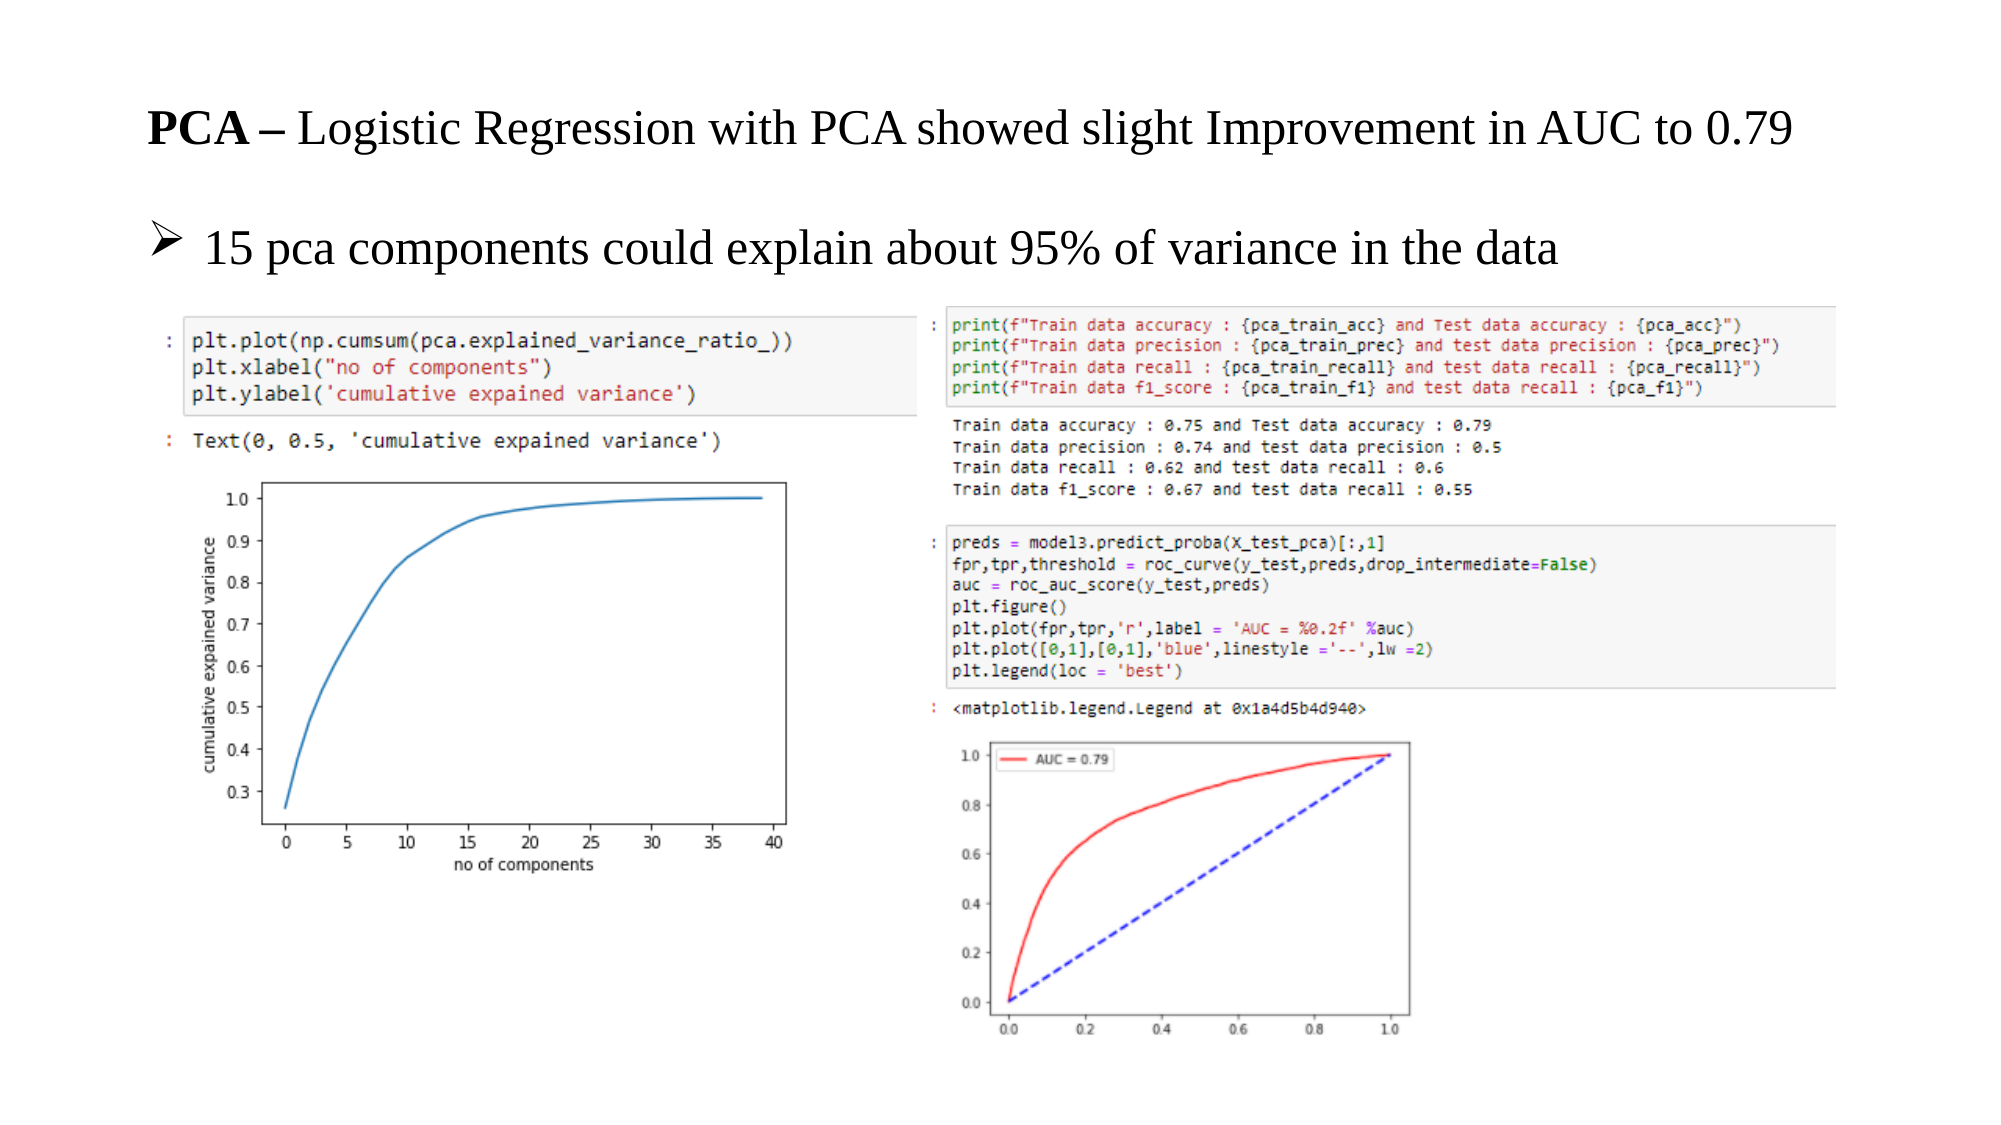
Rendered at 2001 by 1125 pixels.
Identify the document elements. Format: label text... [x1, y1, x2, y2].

picture [163, 307, 917, 891]
text_box PCA – Logistic Regression with PCA showed slight Improvement in AUC to 0.79 15 pca components could explain about 95% of variance in the data [132, 86, 1831, 522]
picture [932, 306, 1836, 1049]
